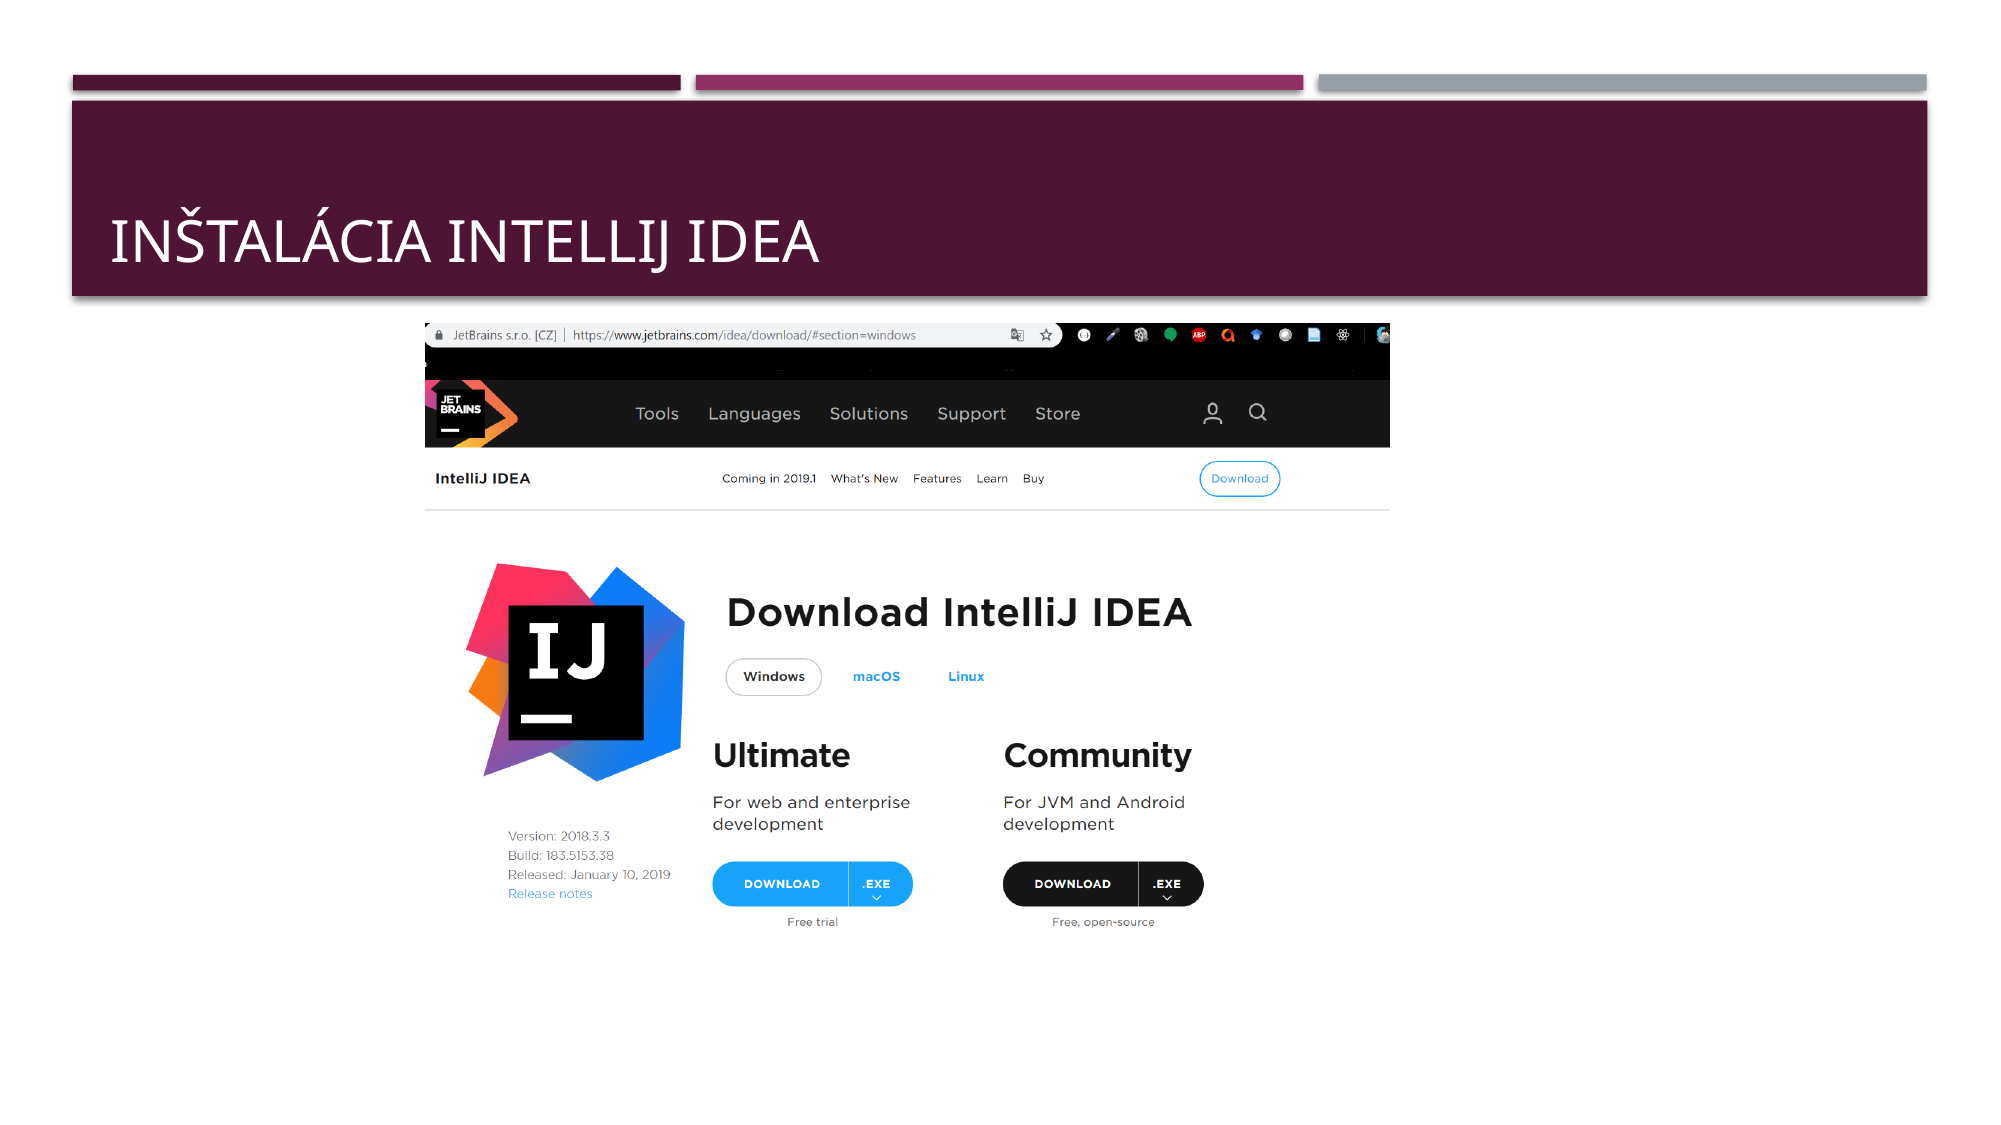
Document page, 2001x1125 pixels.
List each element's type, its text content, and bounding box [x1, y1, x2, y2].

title Inštalácia IntelliJ Idea [95, 115, 1905, 282]
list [425, 323, 1390, 928]
